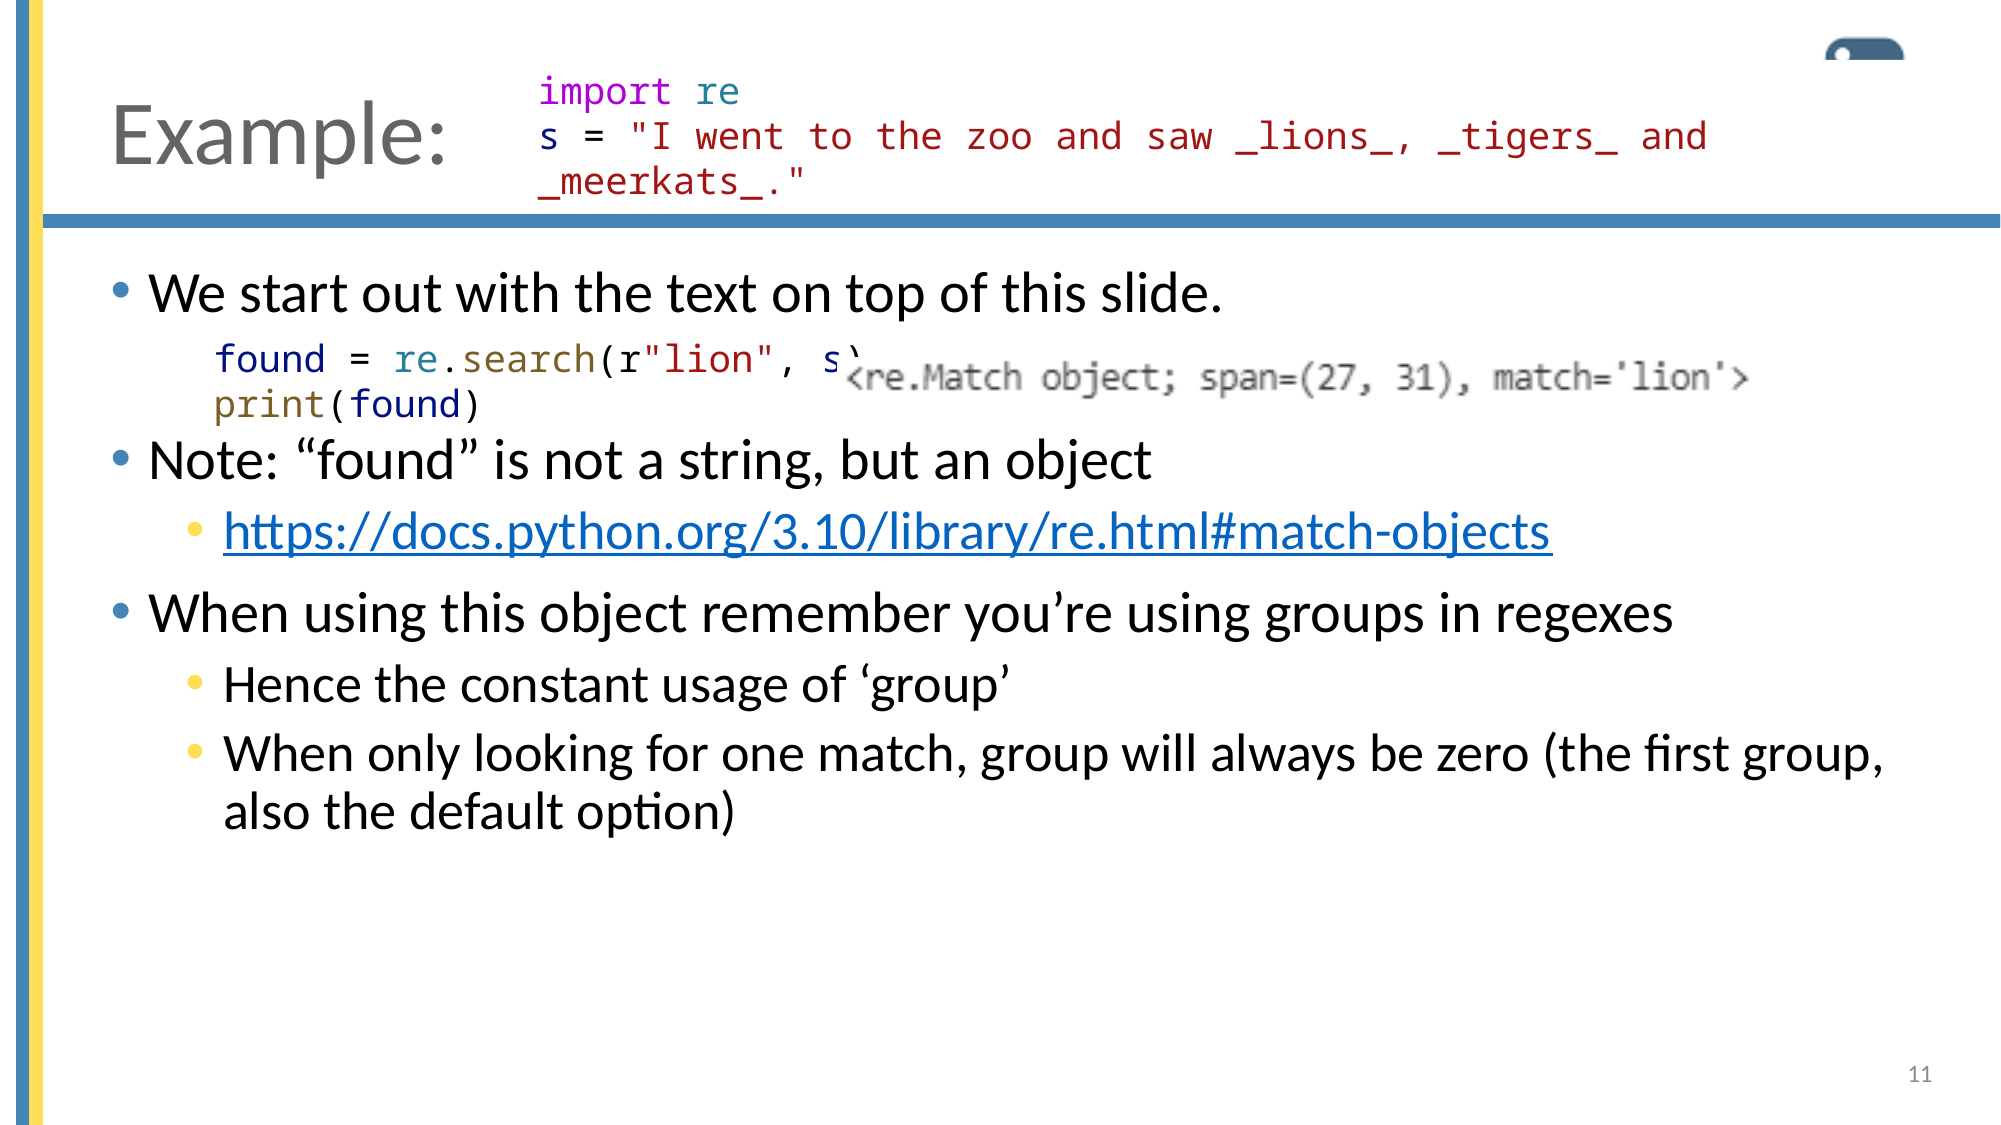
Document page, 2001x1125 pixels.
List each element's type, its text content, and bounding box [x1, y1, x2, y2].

slide_number 11 [1497, 1042, 1948, 1103]
list We start out with the text on top of this slide. Note: “found” is not a string, but an object https://docs.python.org/3.10/library/re.html#match-objects When using this object remember you’re using groups in regexes Hence the constant usage of ‘group’ When only looking for one match, group will always be zero (the first group, also the default option) [95, 254, 1948, 1014]
title Example: [95, 59, 1863, 211]
picture [837, 357, 1769, 405]
picture [1747, 18, 1987, 205]
text_box found = re.search(r"lion", s) print(found) [198, 327, 1200, 433]
text_box import re s = "I went to the zoo and saw _lions_, _tigers_ and _meerkats_." [523, 59, 1948, 210]
